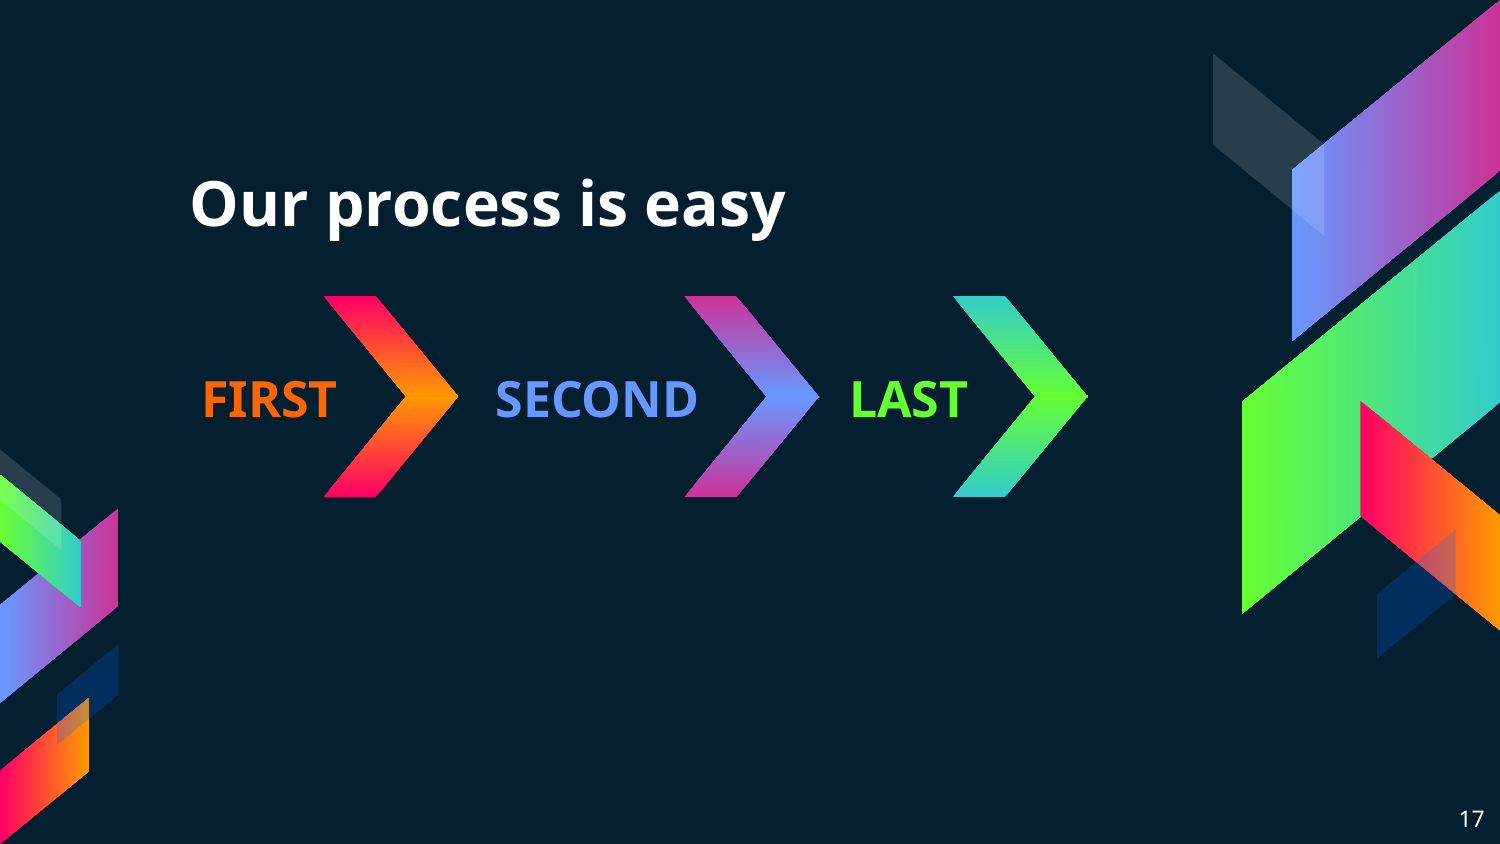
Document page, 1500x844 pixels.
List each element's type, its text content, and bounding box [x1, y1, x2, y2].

text_box LAST [821, 296, 950, 500]
slide_number ‹#› [1403, 789, 1500, 844]
title Our process is easy [175, 149, 1155, 255]
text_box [952, 295, 1088, 498]
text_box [684, 295, 820, 498]
text_box SECOND [460, 296, 682, 500]
text_box FIRST [105, 296, 321, 500]
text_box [323, 295, 459, 498]
